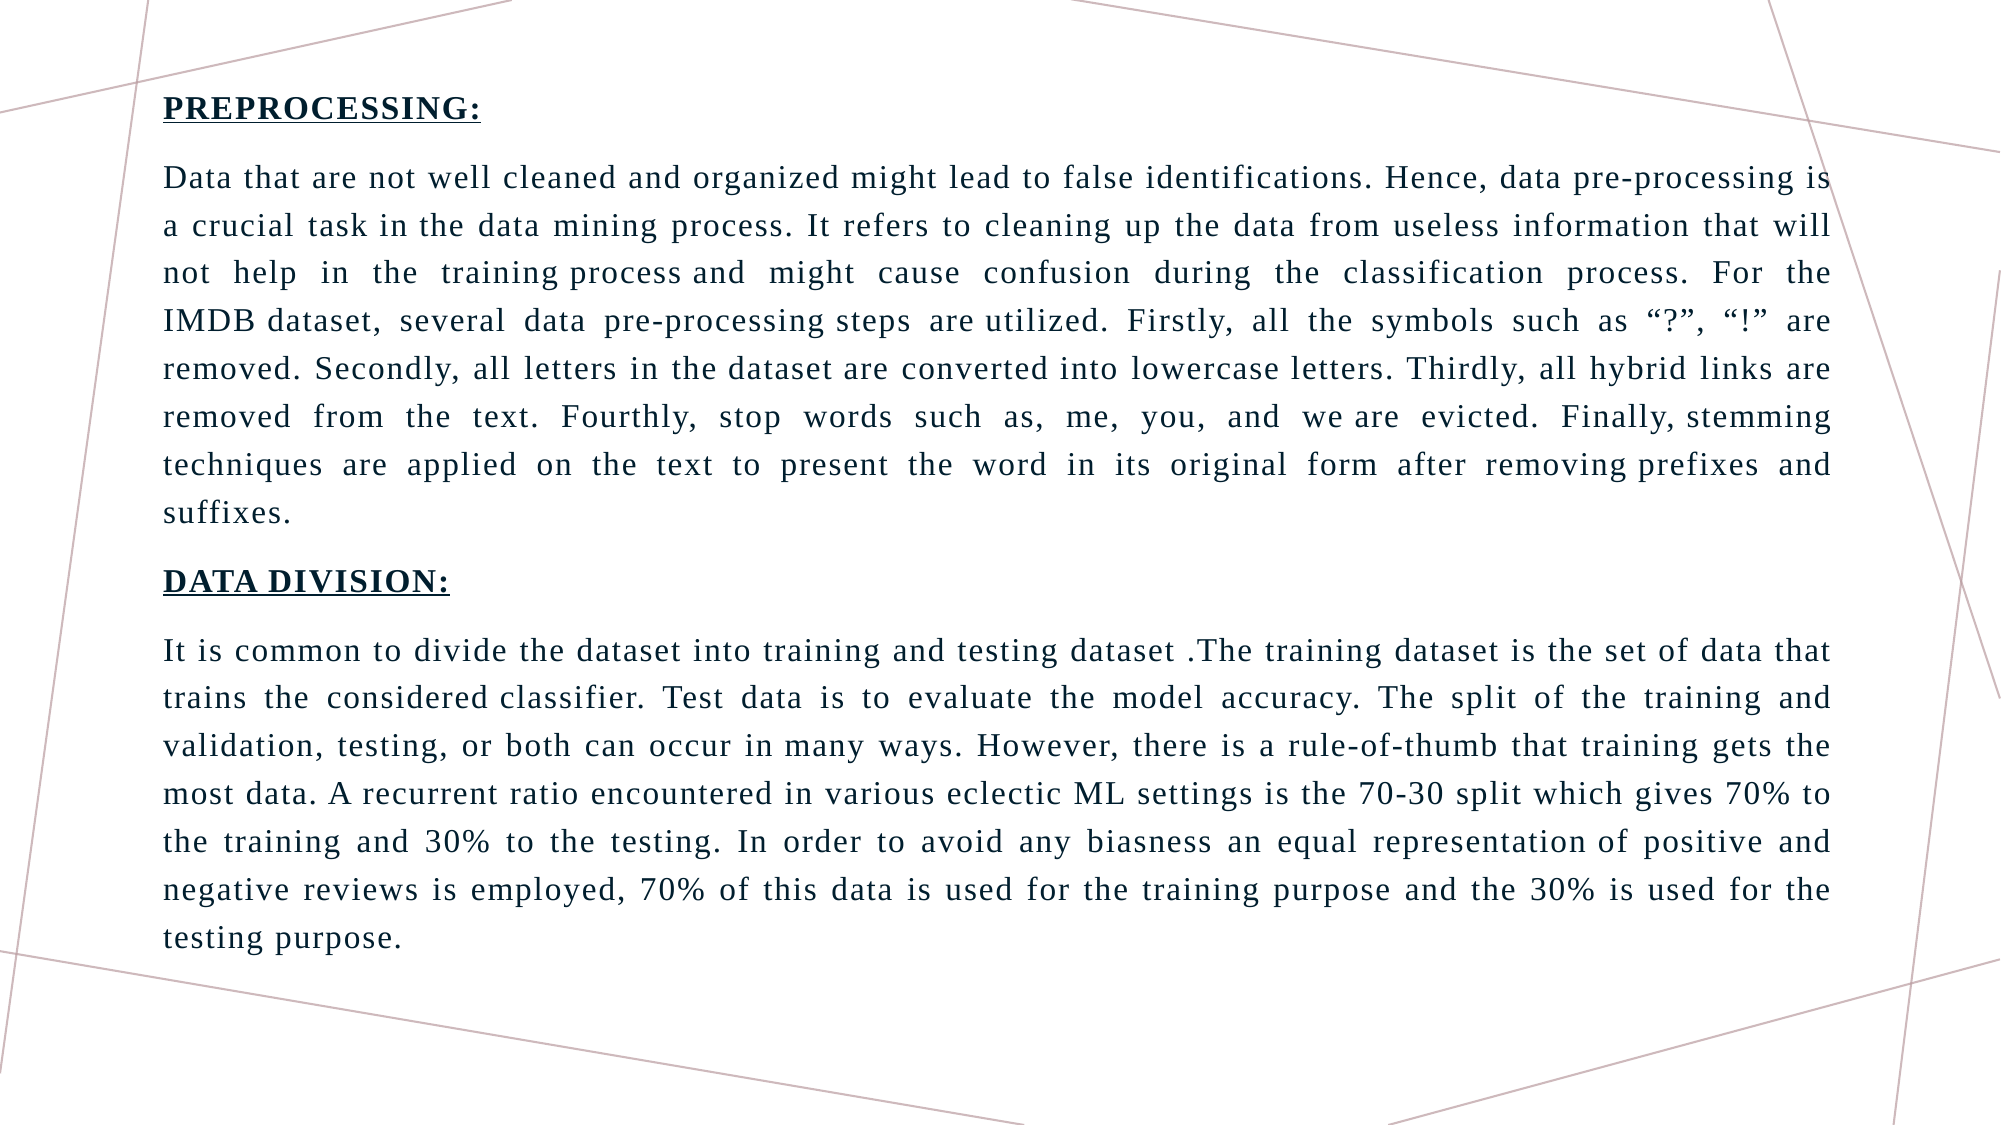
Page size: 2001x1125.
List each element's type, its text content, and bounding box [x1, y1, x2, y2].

list PREPROCESSING: Data that are not well cleaned and organized might lead to false identifications. Hence, data pre-processing is a crucial task in the data mining process. It refers to cleaning up the data from useless information that will not help in the training process and might cause confusion during the classification process. For the IMDB dataset, several data pre-processing steps are utilized. Firstly, all the symbols such as “?”, “!” are removed. Secondly, all letters in the dataset are converted into lowercase letters. Thirdly, all hybrid links are removed from the text. Fourthly, stop words such as, me, you, and we are evicted. Finally, stemming techniques are applied on the text to present the word in its original form after removing prefixes and suffixes. DATA DIVISION: It is common to divide the dataset into training and testing dataset .The training dataset is the set of data that trains the considered classifier. Test data is to evaluate the model accuracy. The split of the training and validation, testing, or both can occur in many ways. However, there is a rule-of-thumb that training gets the most data. A recurrent ratio encountered in various eclectic ML settings is the 70-30 split which gives 70% to the training and 30% to the testing. In order to avoid any biasness an equal representation of positive and negative reviews is employed, 70% of this data is used for the training purpose and the 30% is used for the testing purpose. [145, 0, 1855, 912]
